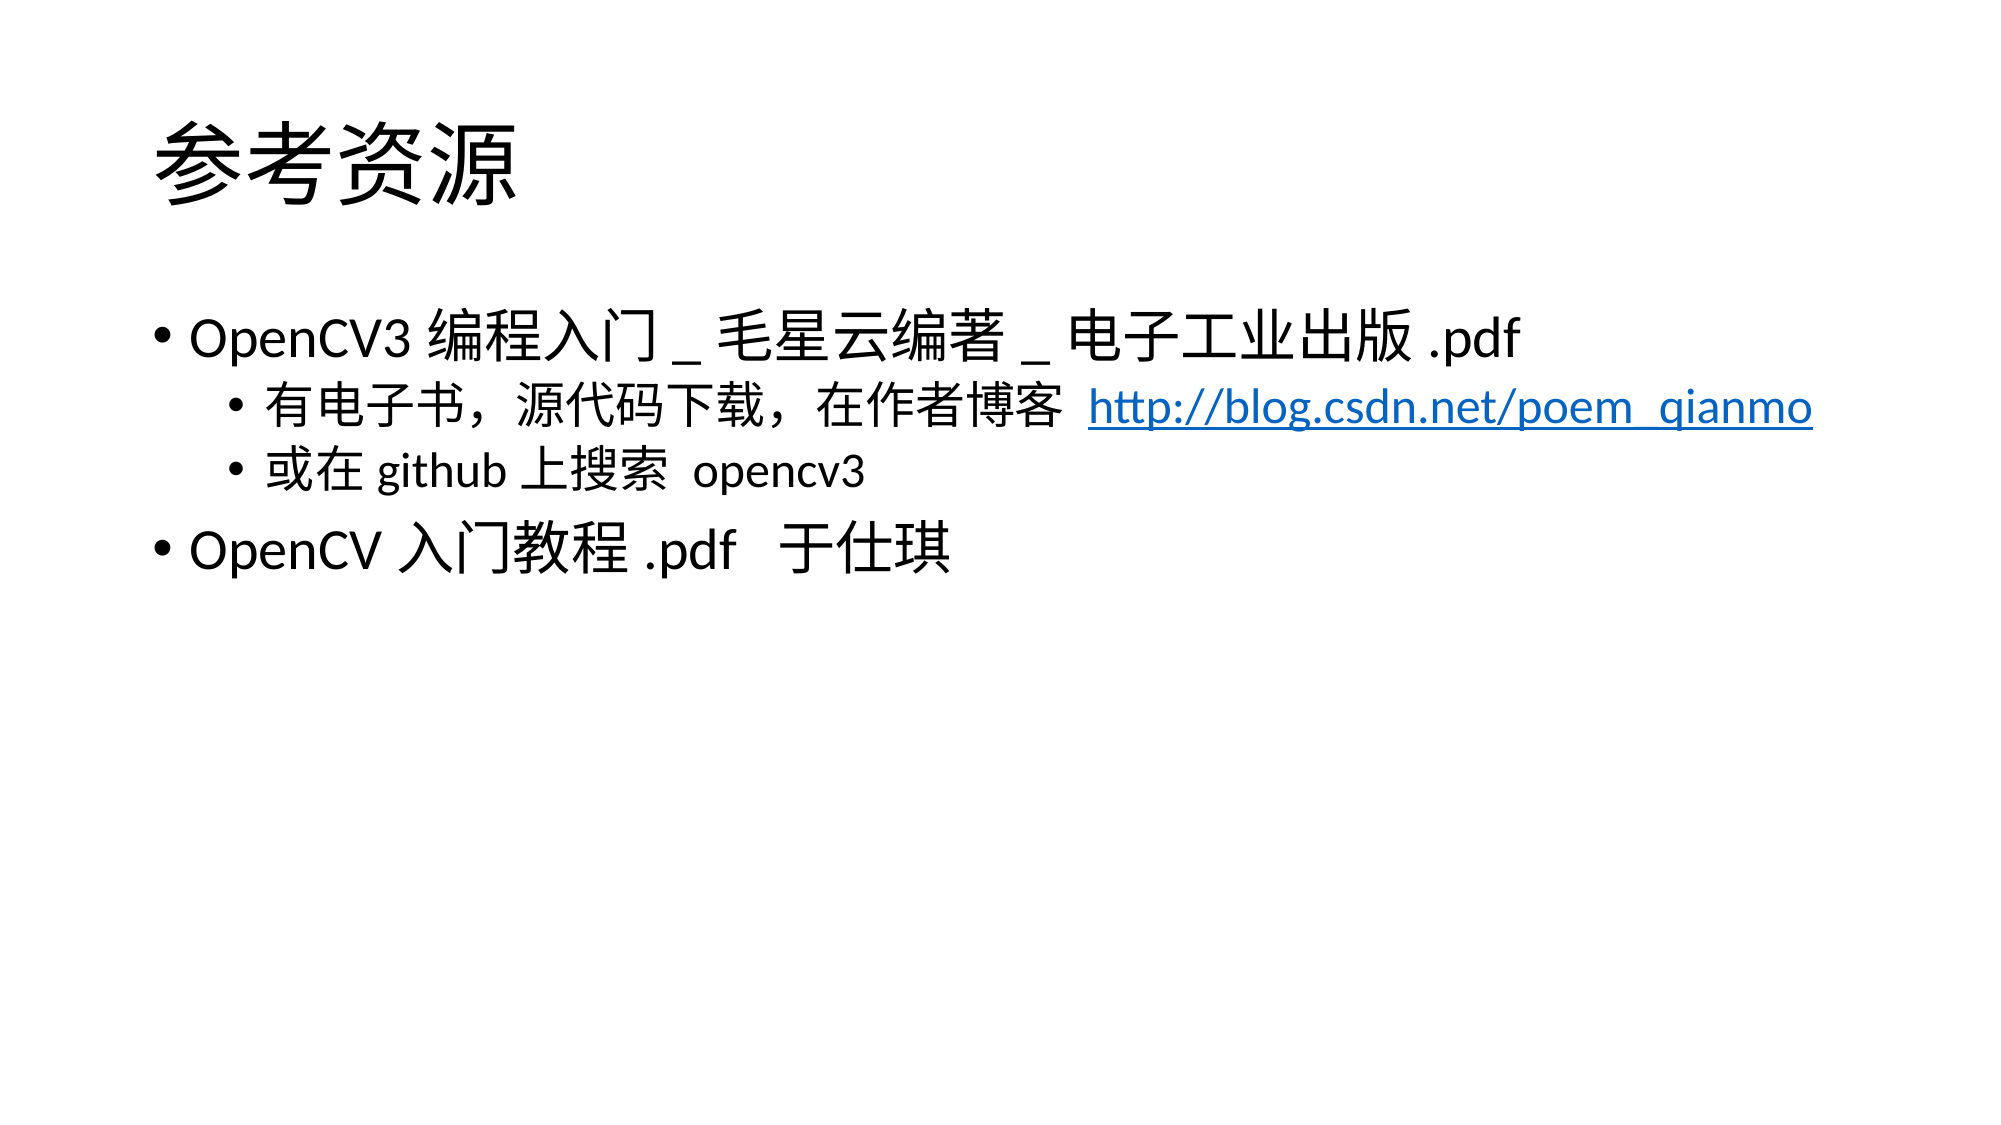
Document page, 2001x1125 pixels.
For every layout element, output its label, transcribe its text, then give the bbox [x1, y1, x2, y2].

title 参考资源 [137, 59, 1863, 278]
list OpenCV3编程入门_毛星云编著_电子工业出版.pdf 有电子书，源代码下载，在作者博客 http://blog.csdn.net/poem_qianmo 或在github上搜索 opencv3 OpenCV入门教程.pdf 于仕琪 [137, 299, 1863, 1014]
